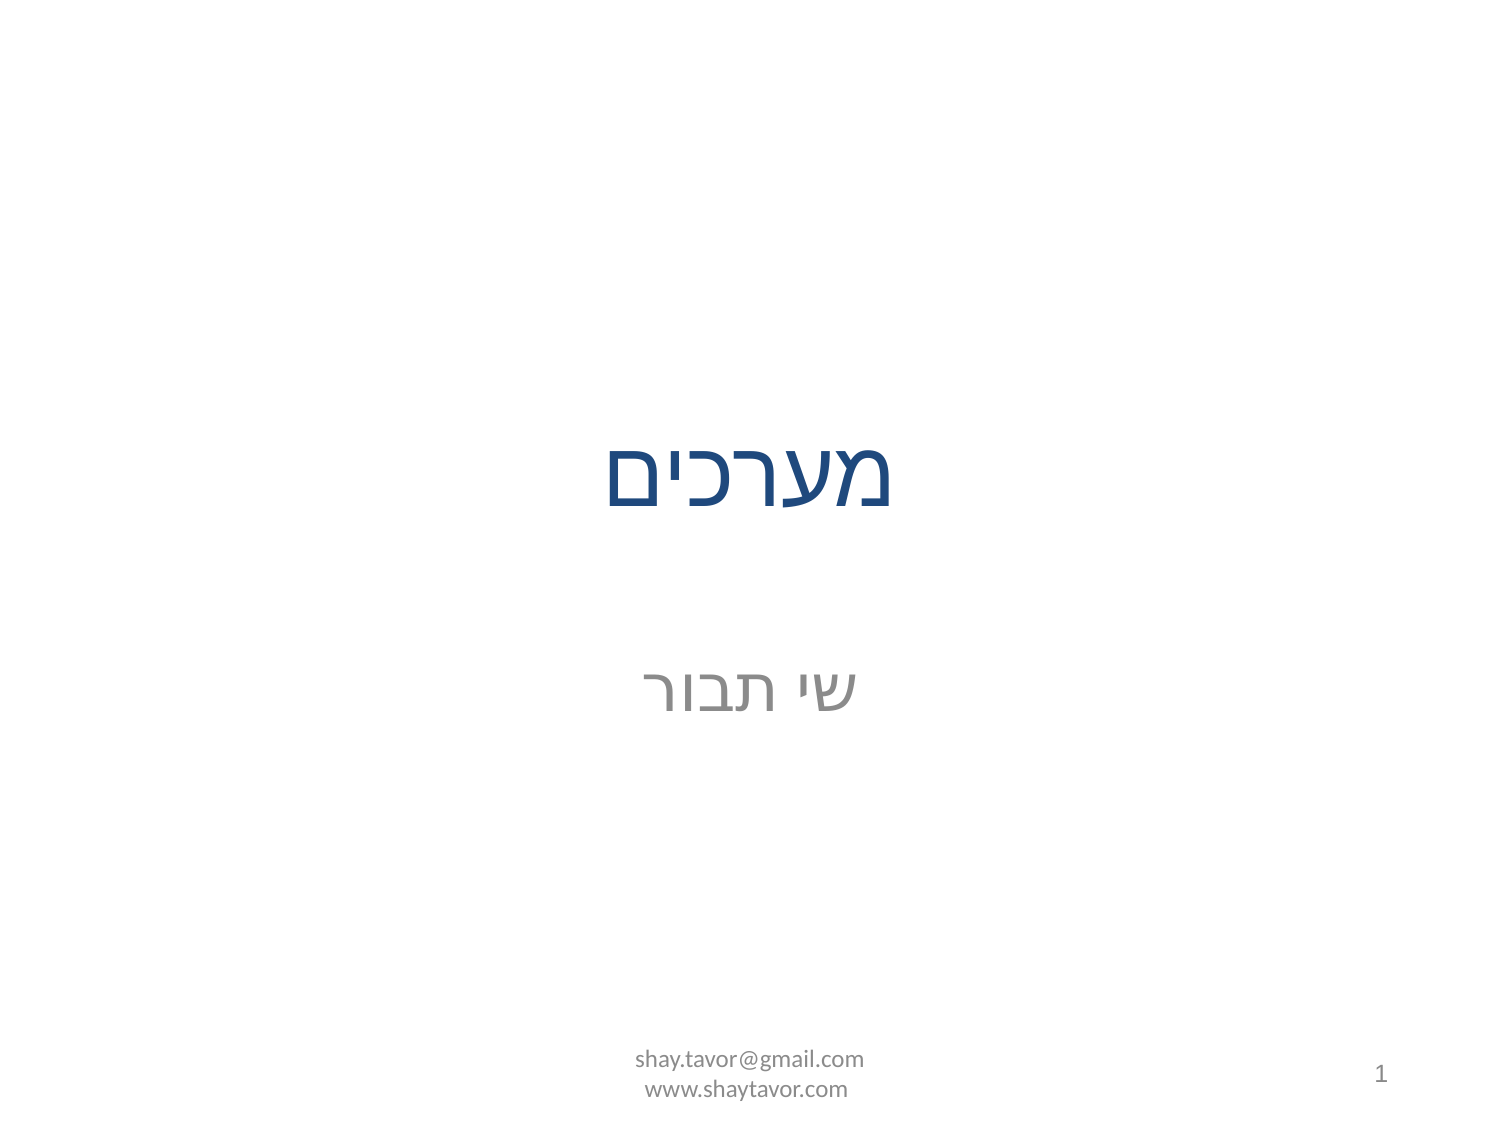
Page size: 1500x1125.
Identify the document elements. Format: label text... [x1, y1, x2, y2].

title מערכים [112, 349, 1388, 591]
slide_number 1 [1359, 1042, 1425, 1103]
subtitle שי תבור [225, 637, 1275, 925]
footer shay.tavor@gmail.com www.shaytavor.com [512, 1042, 988, 1103]
